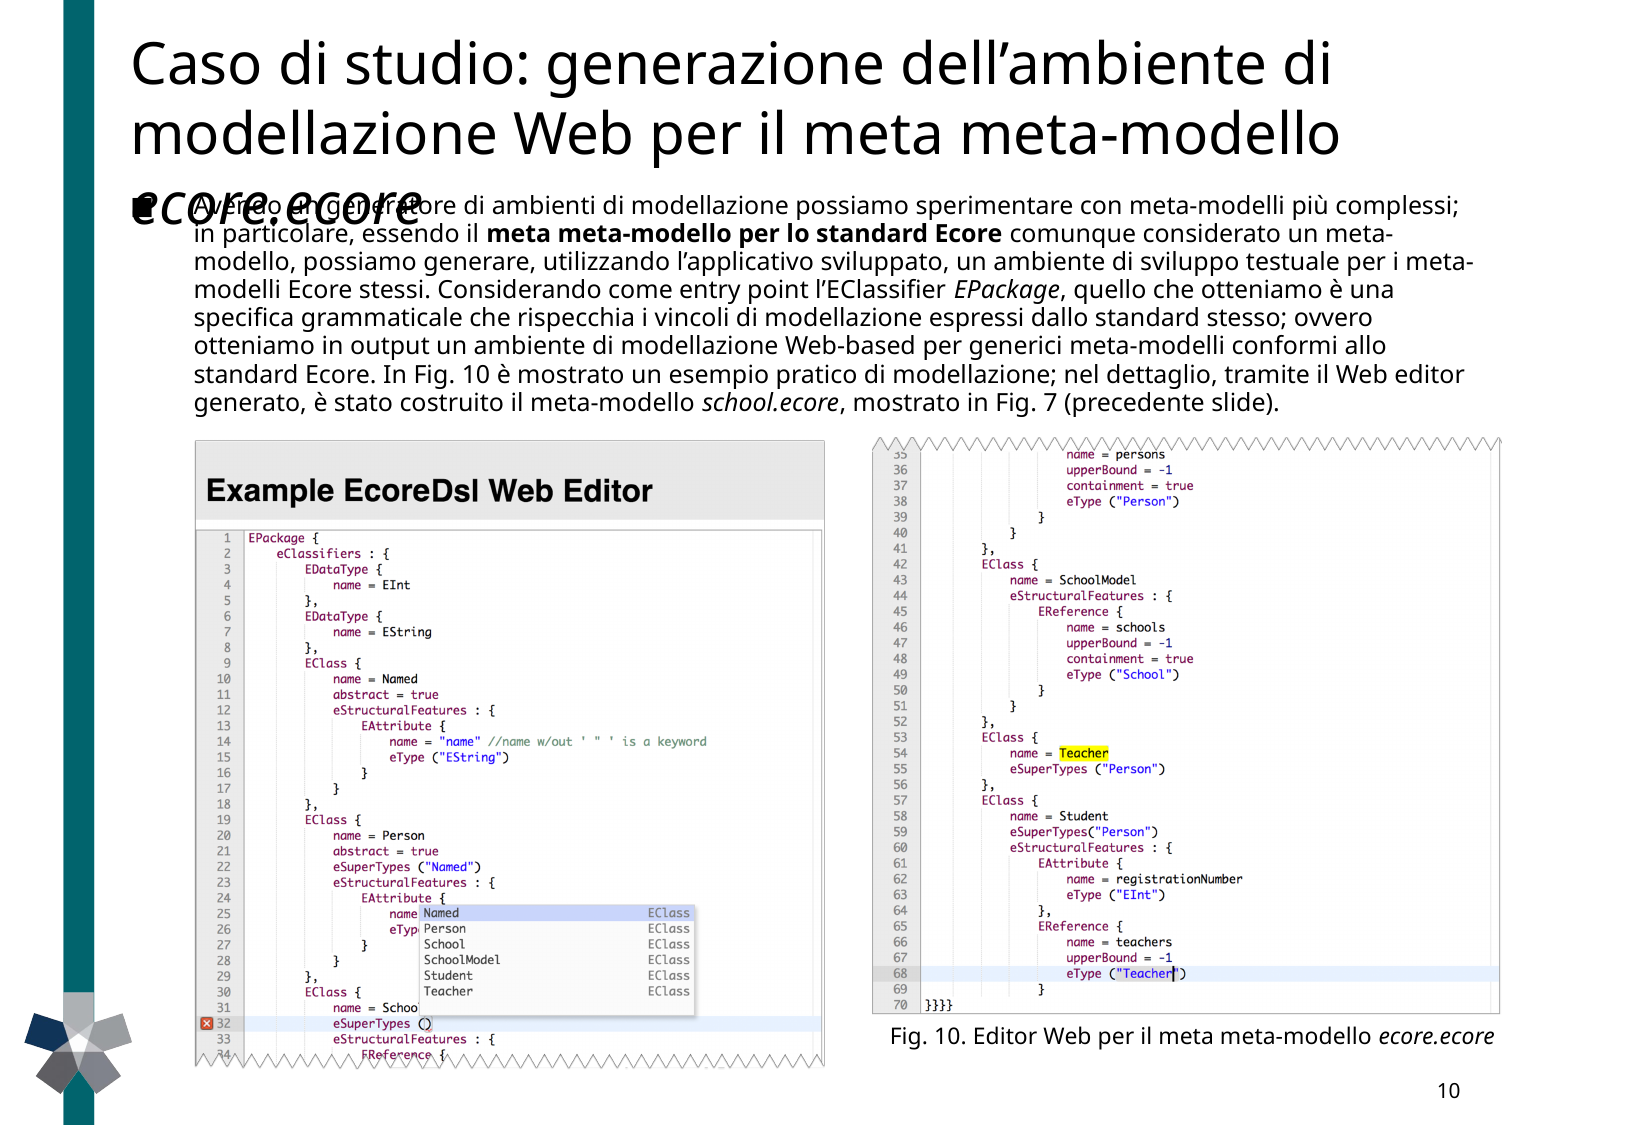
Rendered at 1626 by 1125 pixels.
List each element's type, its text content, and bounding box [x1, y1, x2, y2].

text_box [150, 244, 1528, 587]
text_box Fig. 10. Editor Web per il meta meta-modello ecore.ecore [875, 1014, 1510, 1057]
picture [194, 438, 825, 1073]
text_box Avendo un generatore di ambienti di modellazione possiamo sperimentare con meta-modelli più complessi; in particolare, essendo il meta meta-modello per lo standard Ecore comunque considerato un meta-modello, possiamo generare, utilizzando l’applicativo sviluppato, un ambiente di sviluppo testuale per i meta-modelli Ecore stessi. Considerando come entry point l’EClassifier EPackage, quello che otteniamo è una specifica grammaticale che rispecchia i vincoli di modellazione espressi dallo standard stesso; ovvero otteniamo in output un ambiente di modellazione Web-based per generici meta-modelli conformi allo standard Ecore. In Fig. 10 è mostrato un esempio pratico di modellazione; nel dettaglio, tramite il Web editor generato, è stato costruito il meta-modello school.ecore, mostrato in Fig. 7 (precedente slide). [115, 244, 1502, 432]
picture [872, 437, 1502, 1015]
slide_number 10 [1262, 1058, 1476, 1125]
text_box Caso di studio: generazione dell’ambiente di modellazione Web per il meta meta-modello ecore.ecore [115, 19, 1604, 244]
picture [23, 991, 134, 1095]
